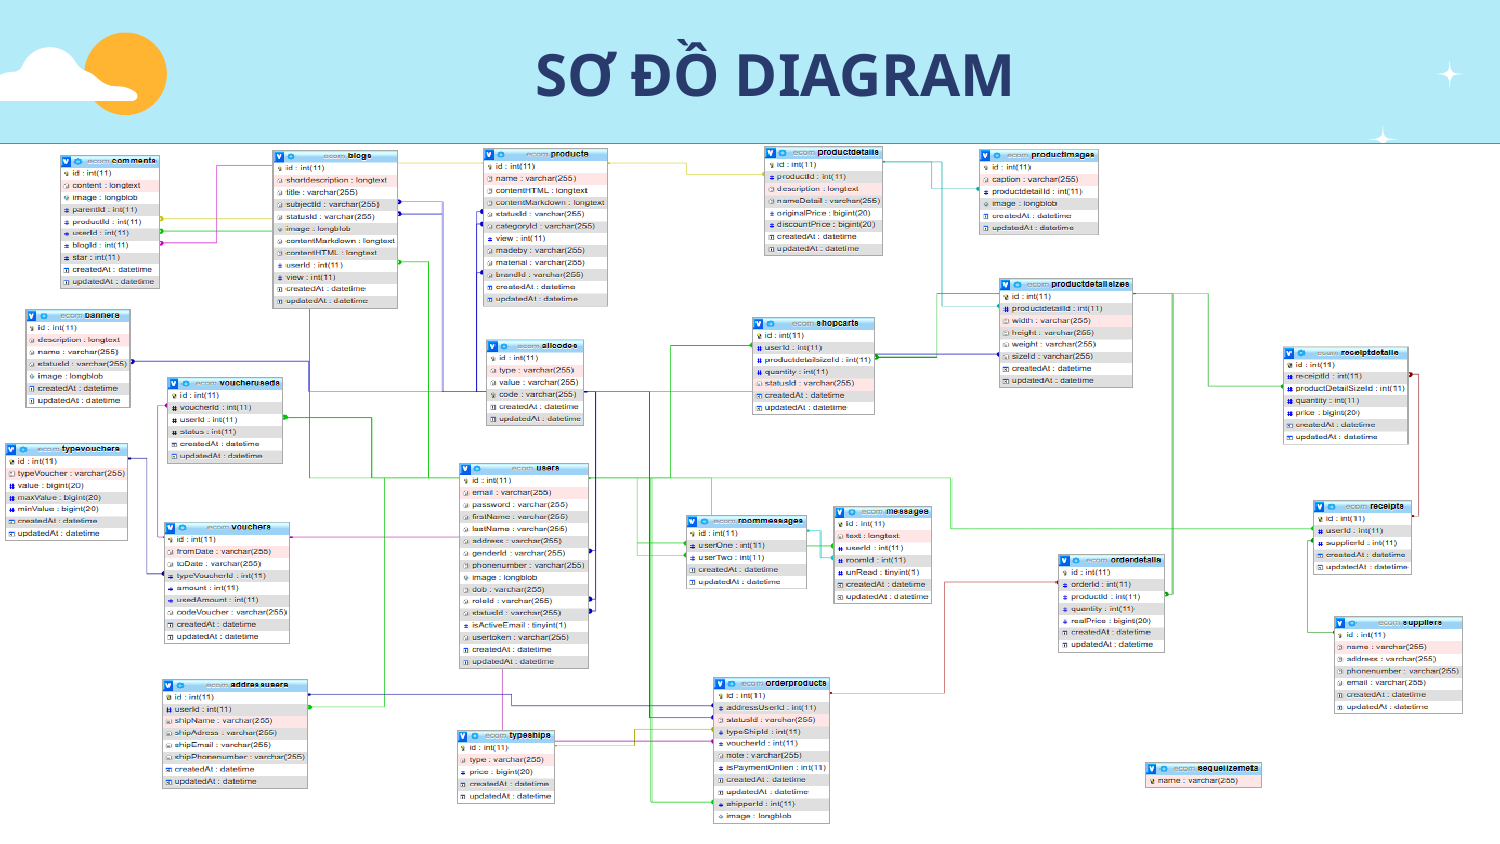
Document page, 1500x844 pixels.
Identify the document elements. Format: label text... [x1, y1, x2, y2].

title SƠ ĐỒ DIAGRAM [143, 23, 1408, 117]
picture [0, 143, 1500, 844]
